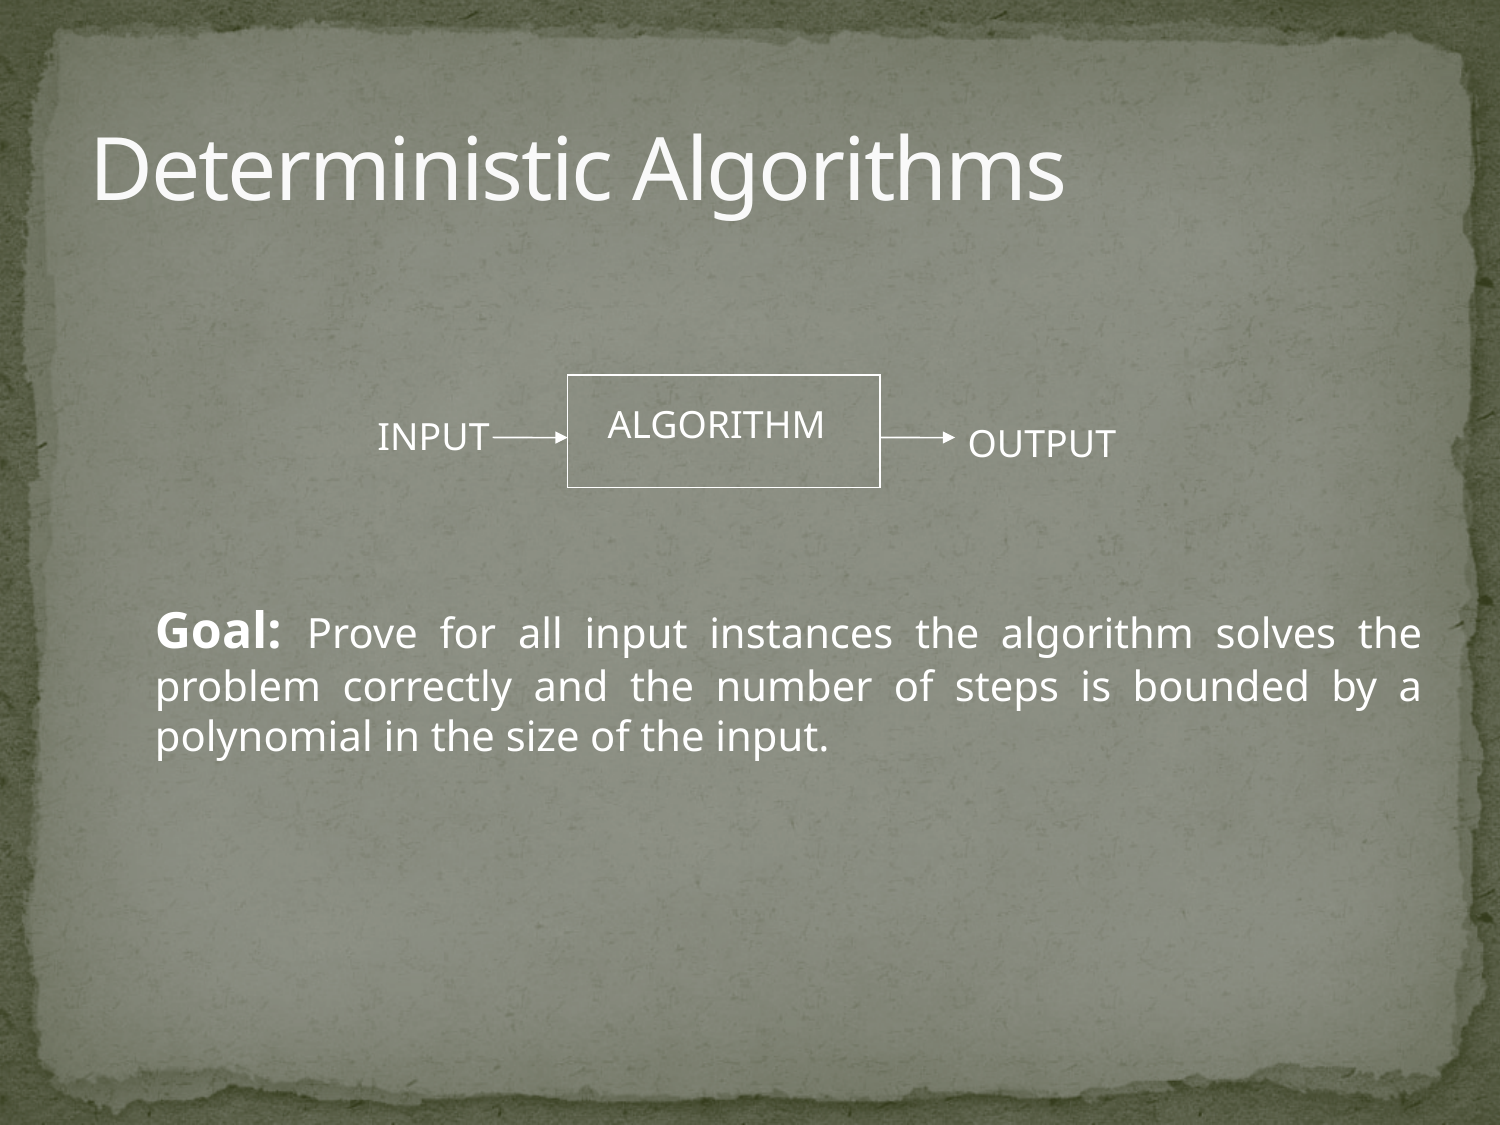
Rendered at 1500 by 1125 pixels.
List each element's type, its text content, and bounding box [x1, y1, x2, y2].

text_box [505, 431, 568, 444]
text_box OUTPUT [953, 412, 1132, 473]
list Goal: Prove for all input instances the algorithm solves the problem correctly and the number of steps is bounded by a polynomial in the size of the input. [95, 587, 1438, 950]
text_box INPUT [362, 405, 505, 466]
text_box ALGORITHM [592, 393, 841, 454]
text_box [880, 431, 953, 444]
title Deterministic Algorithms [74, 24, 1425, 225]
text_box [567, 375, 881, 488]
